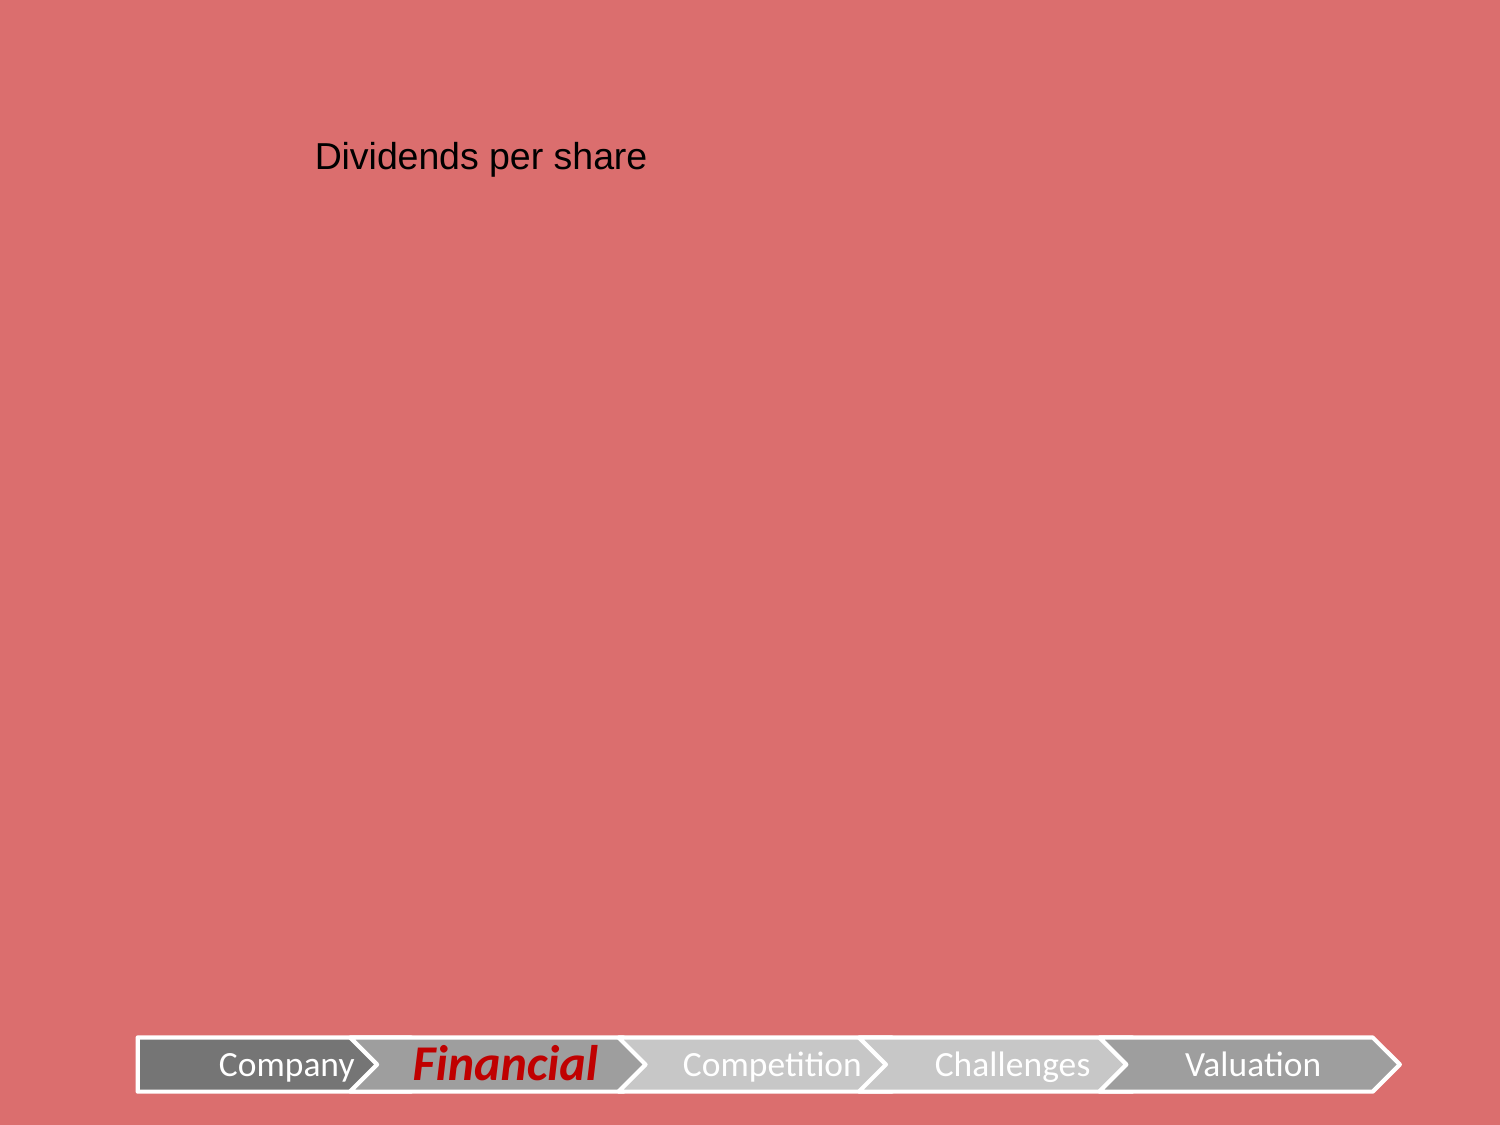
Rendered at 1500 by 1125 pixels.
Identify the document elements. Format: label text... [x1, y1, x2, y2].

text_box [137, 1037, 1401, 1092]
text_box Dividends per share [299, 124, 1288, 185]
